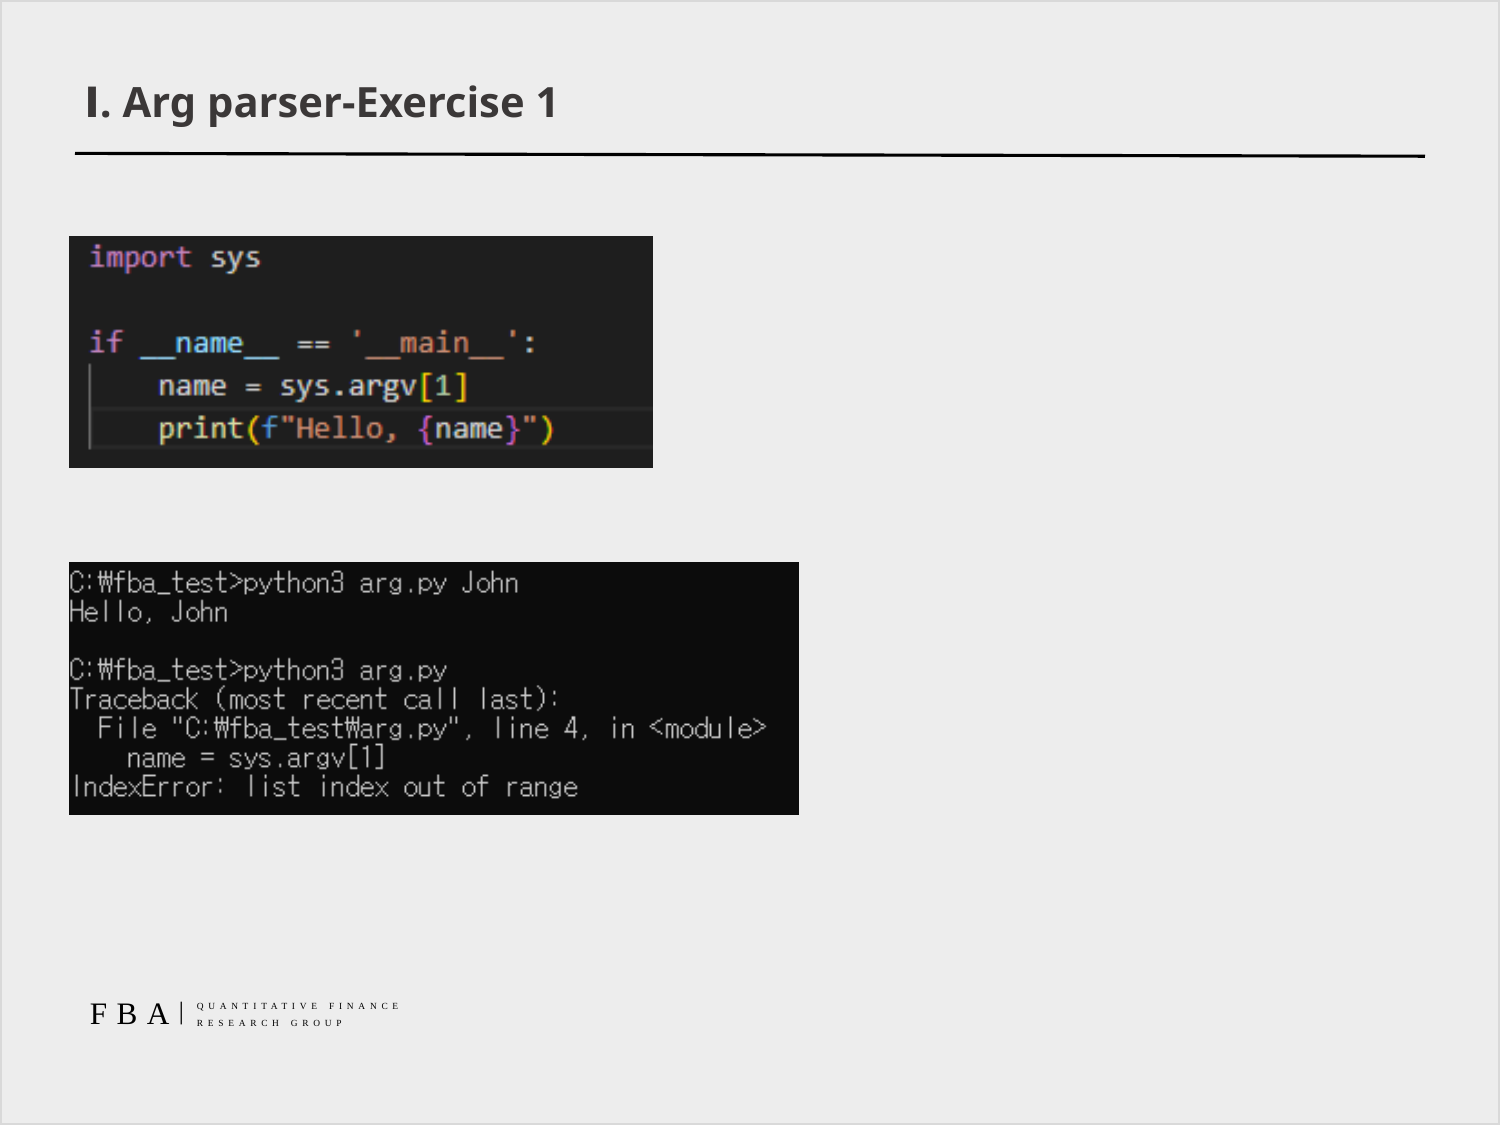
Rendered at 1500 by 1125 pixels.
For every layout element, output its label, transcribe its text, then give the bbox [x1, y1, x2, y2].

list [69, 236, 653, 468]
picture [69, 562, 799, 815]
title Ⅰ. Arg parser-Exercise 1 [69, 73, 1397, 144]
